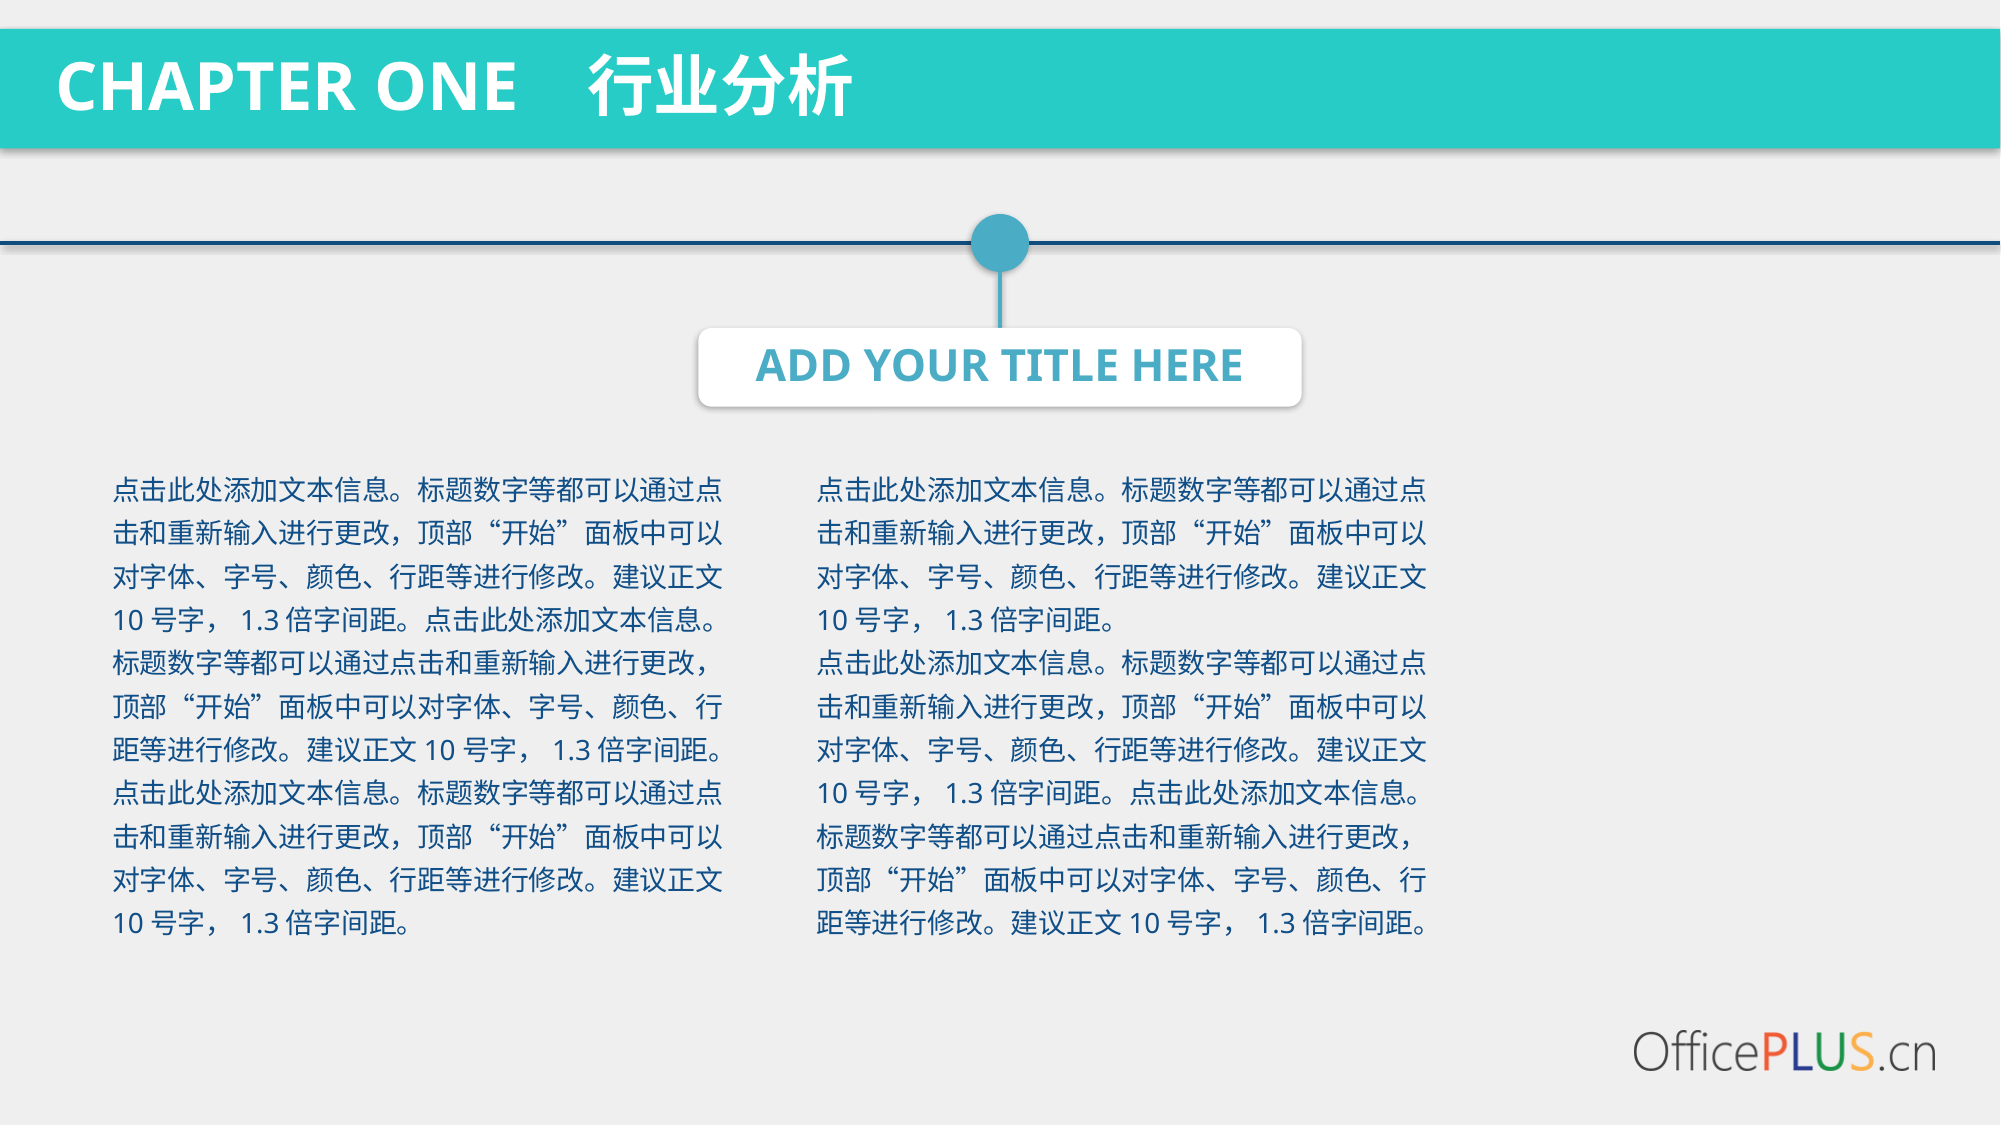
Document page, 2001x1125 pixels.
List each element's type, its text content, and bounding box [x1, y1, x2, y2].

text_box CHAPTER ONE 行业分析 [40, 36, 1029, 132]
text_box [0, 28, 2001, 149]
picture [1634, 1030, 1936, 1071]
text_box 点击此处添加文本信息。标题数字等都可以通过点击和重新输入进行更改，顶部“开始”面板中可以对字体、字号、颜色、行距等进行修改。建议正文10号字，1.3倍字间距。点击此处添加文本信息。标题数字等都可以通过点击和重新输入进行更改，顶部“开始”面板中可以对字体、字号、颜色、行距等进行修改。建议正文10号字，1.3倍字间距。 点击此处添加文本信息。标题数字等都可以通过点击和重新输入进行更改，顶部“开始”面板中可以对字体、字号、颜色、行距等进行修改。建议正文10号字，1.3倍字间距。 [97, 455, 2001, 996]
text_box 点击此处添加文本信息。标题数字等都可以通过点击和重新输入进行更改，顶部“开始”面板中可以对字体、字号、颜色、行距等进行修改。建议正文10号字，1.3倍字间距。 点击此处添加文本信息。标题数字等都可以通过点击和重新输入进行更改，顶部“开始”面板中可以对字体、字号、颜色、行距等进行修改。建议正文10号字，1.3倍字间距。点击此处添加文本信息。标题数字等都可以通过点击和重新输入进行更改，顶部“开始”面板中可以对字体、字号、颜色、行距等进行修改。建议正文10号字，1.3倍字间距。 [801, 455, 1453, 947]
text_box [698, 213, 1302, 407]
